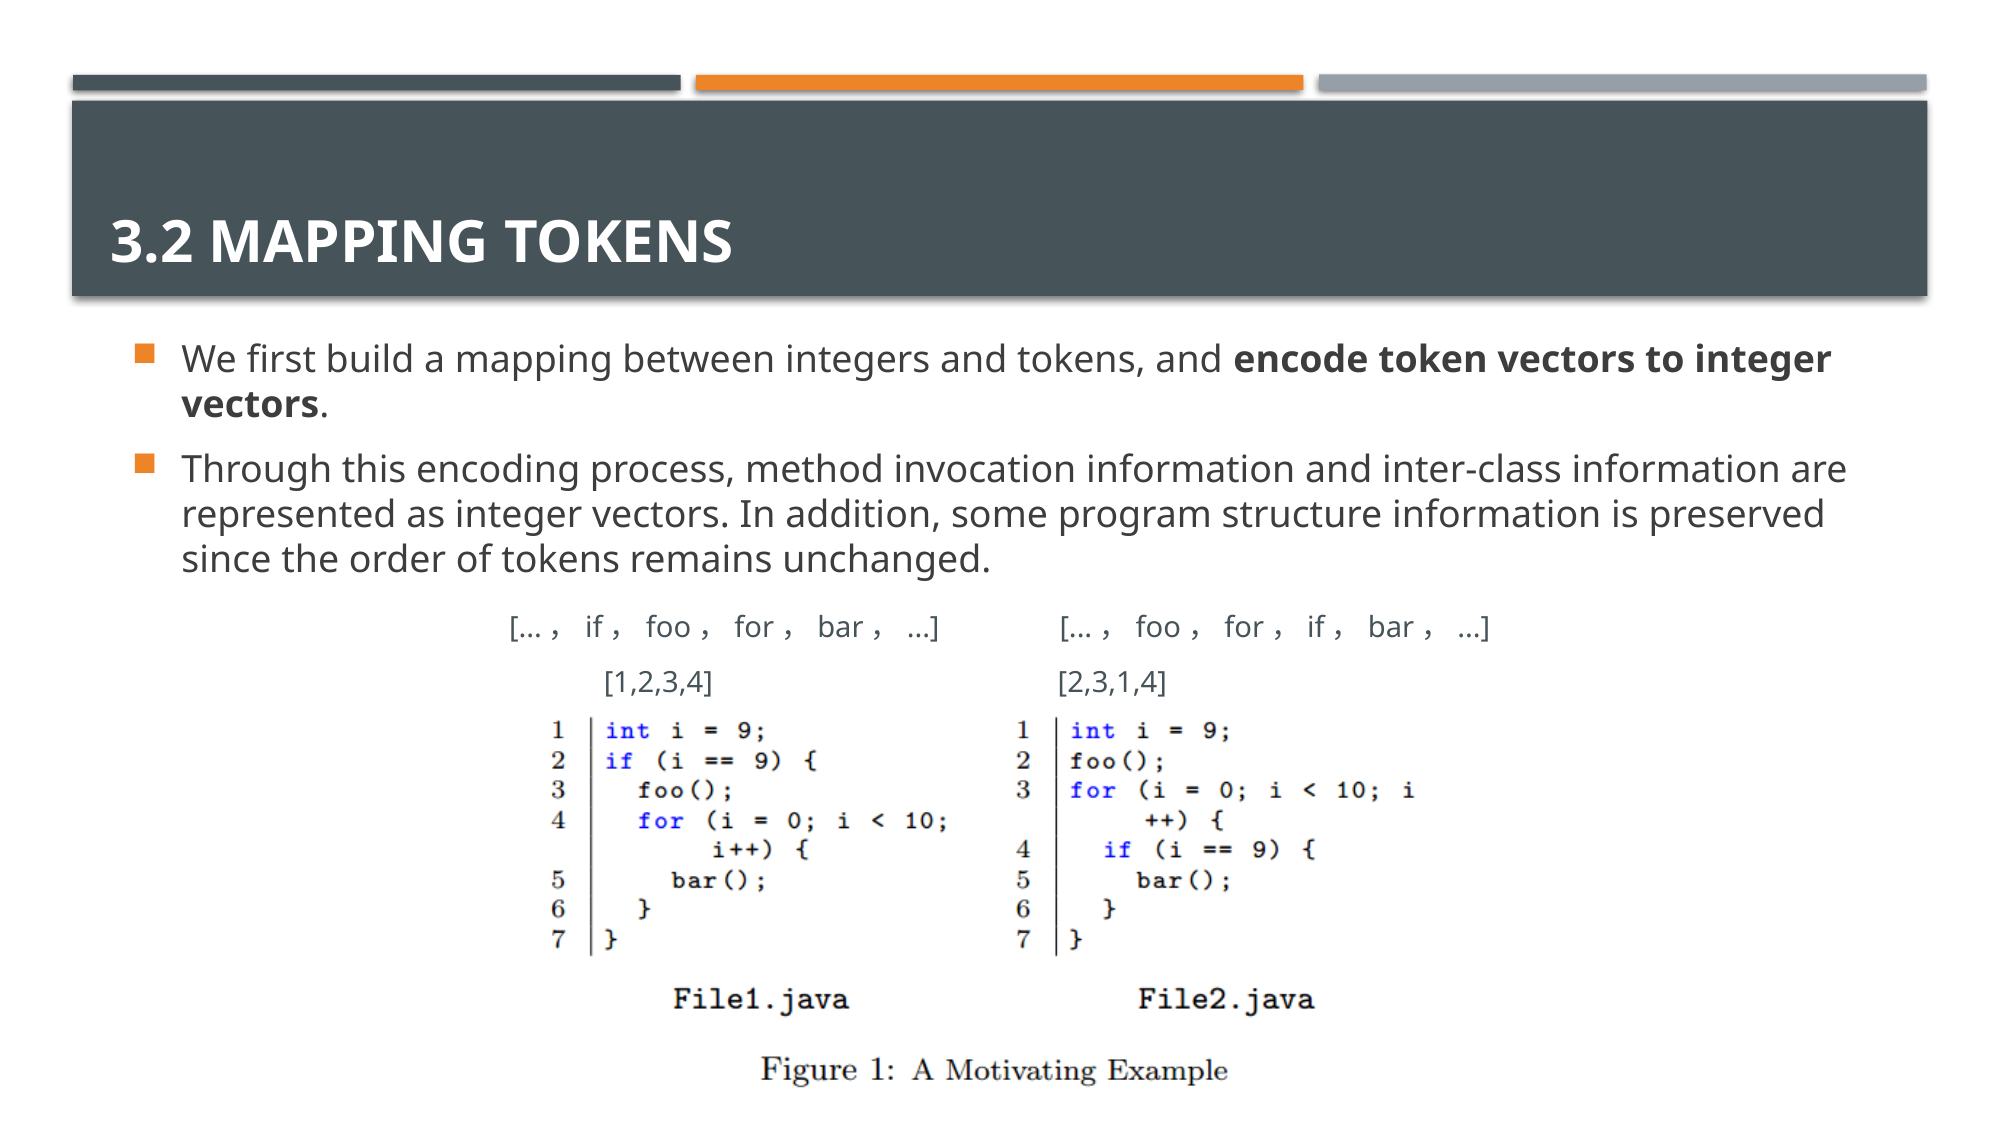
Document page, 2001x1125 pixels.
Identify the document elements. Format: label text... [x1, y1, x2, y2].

picture [534, 701, 1435, 1097]
list We first build a mapping between integers and tokens, and encode token vectors to integer vectors. Through this encoding process, method invocation information and inter-class information are represented as integer vectors. In addition, some program structure information is preserved since the order of tokens remains unchanged. [...，if，foo，for，bar，...] [...，foo，for，if，bar，...] [1,2,3,4] [2,3,1,4] [116, 335, 1905, 770]
title 3.2 Mapping Tokens [95, 115, 1905, 282]
